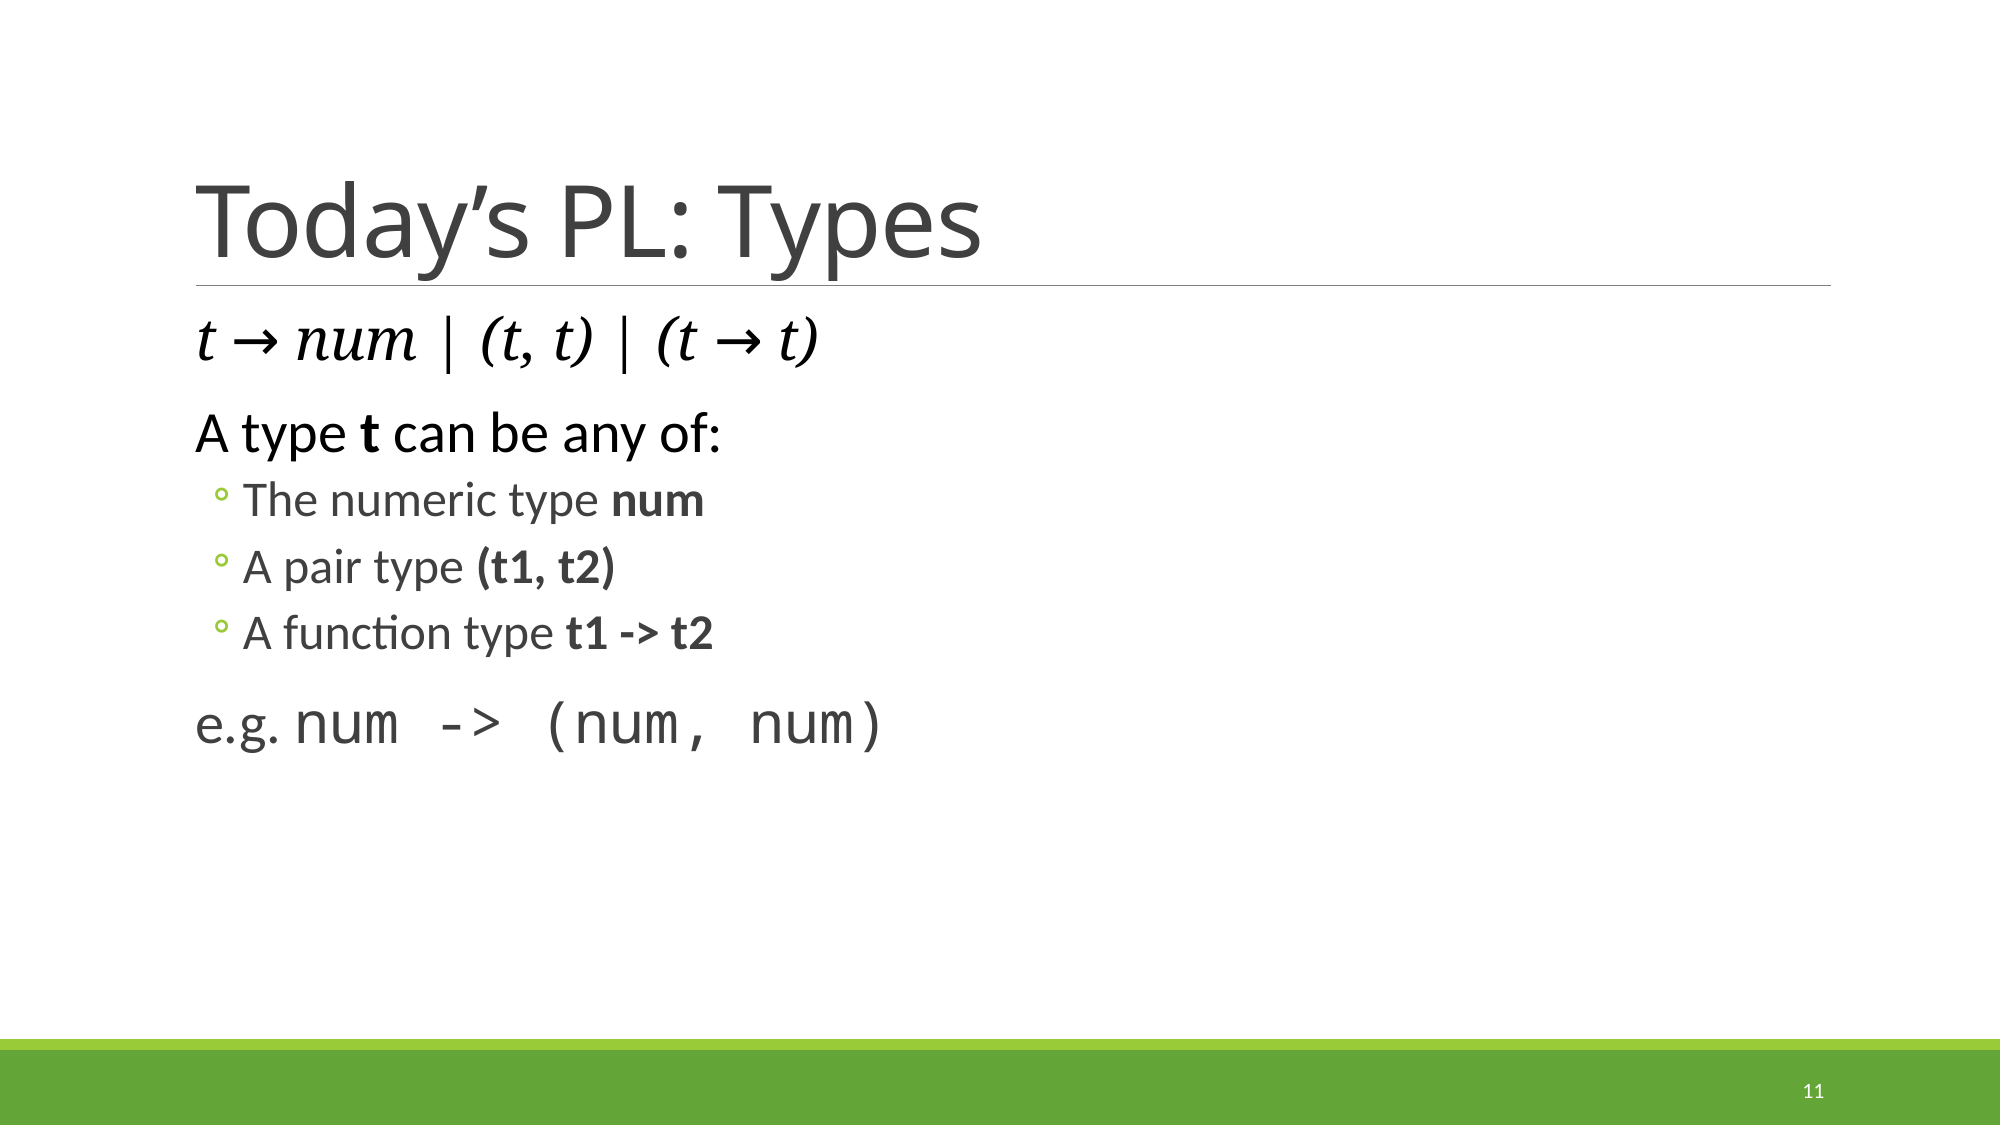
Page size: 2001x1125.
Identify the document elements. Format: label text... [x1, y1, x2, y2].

list t → num | (t, t) | (t → t) A type t can be any of: The numeric type num A pair type (t1, t2) A function type t1 -> t2 e.g. num -> (num, num) [180, 302, 1830, 963]
slide_number 11 [1624, 1059, 1840, 1120]
title Today’s PL: Types [180, 47, 1830, 285]
